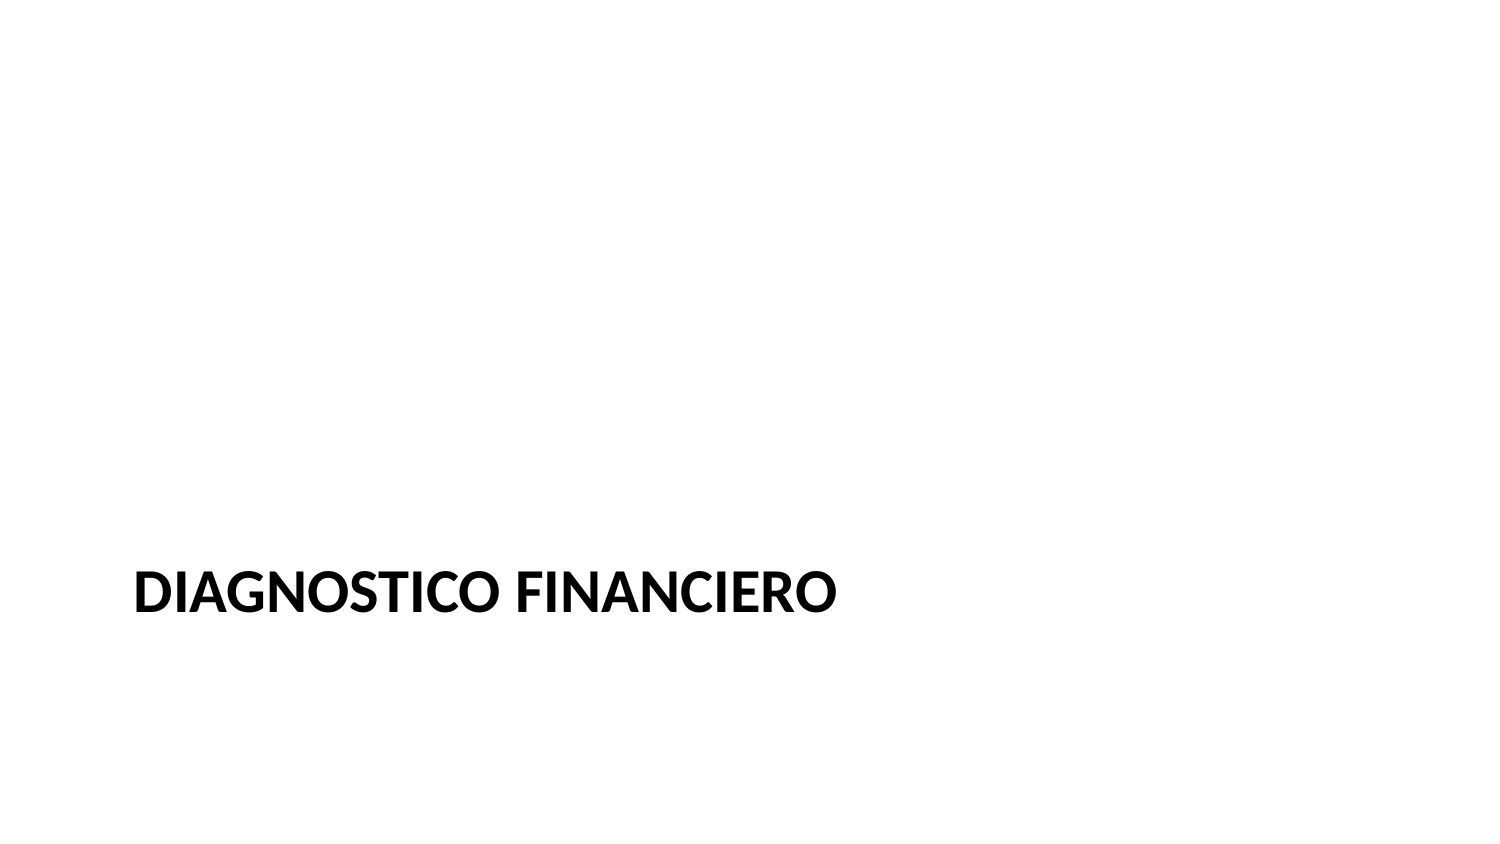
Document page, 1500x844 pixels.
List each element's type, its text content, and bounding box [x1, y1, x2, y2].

title Diagnostico financiero [118, 542, 1394, 710]
